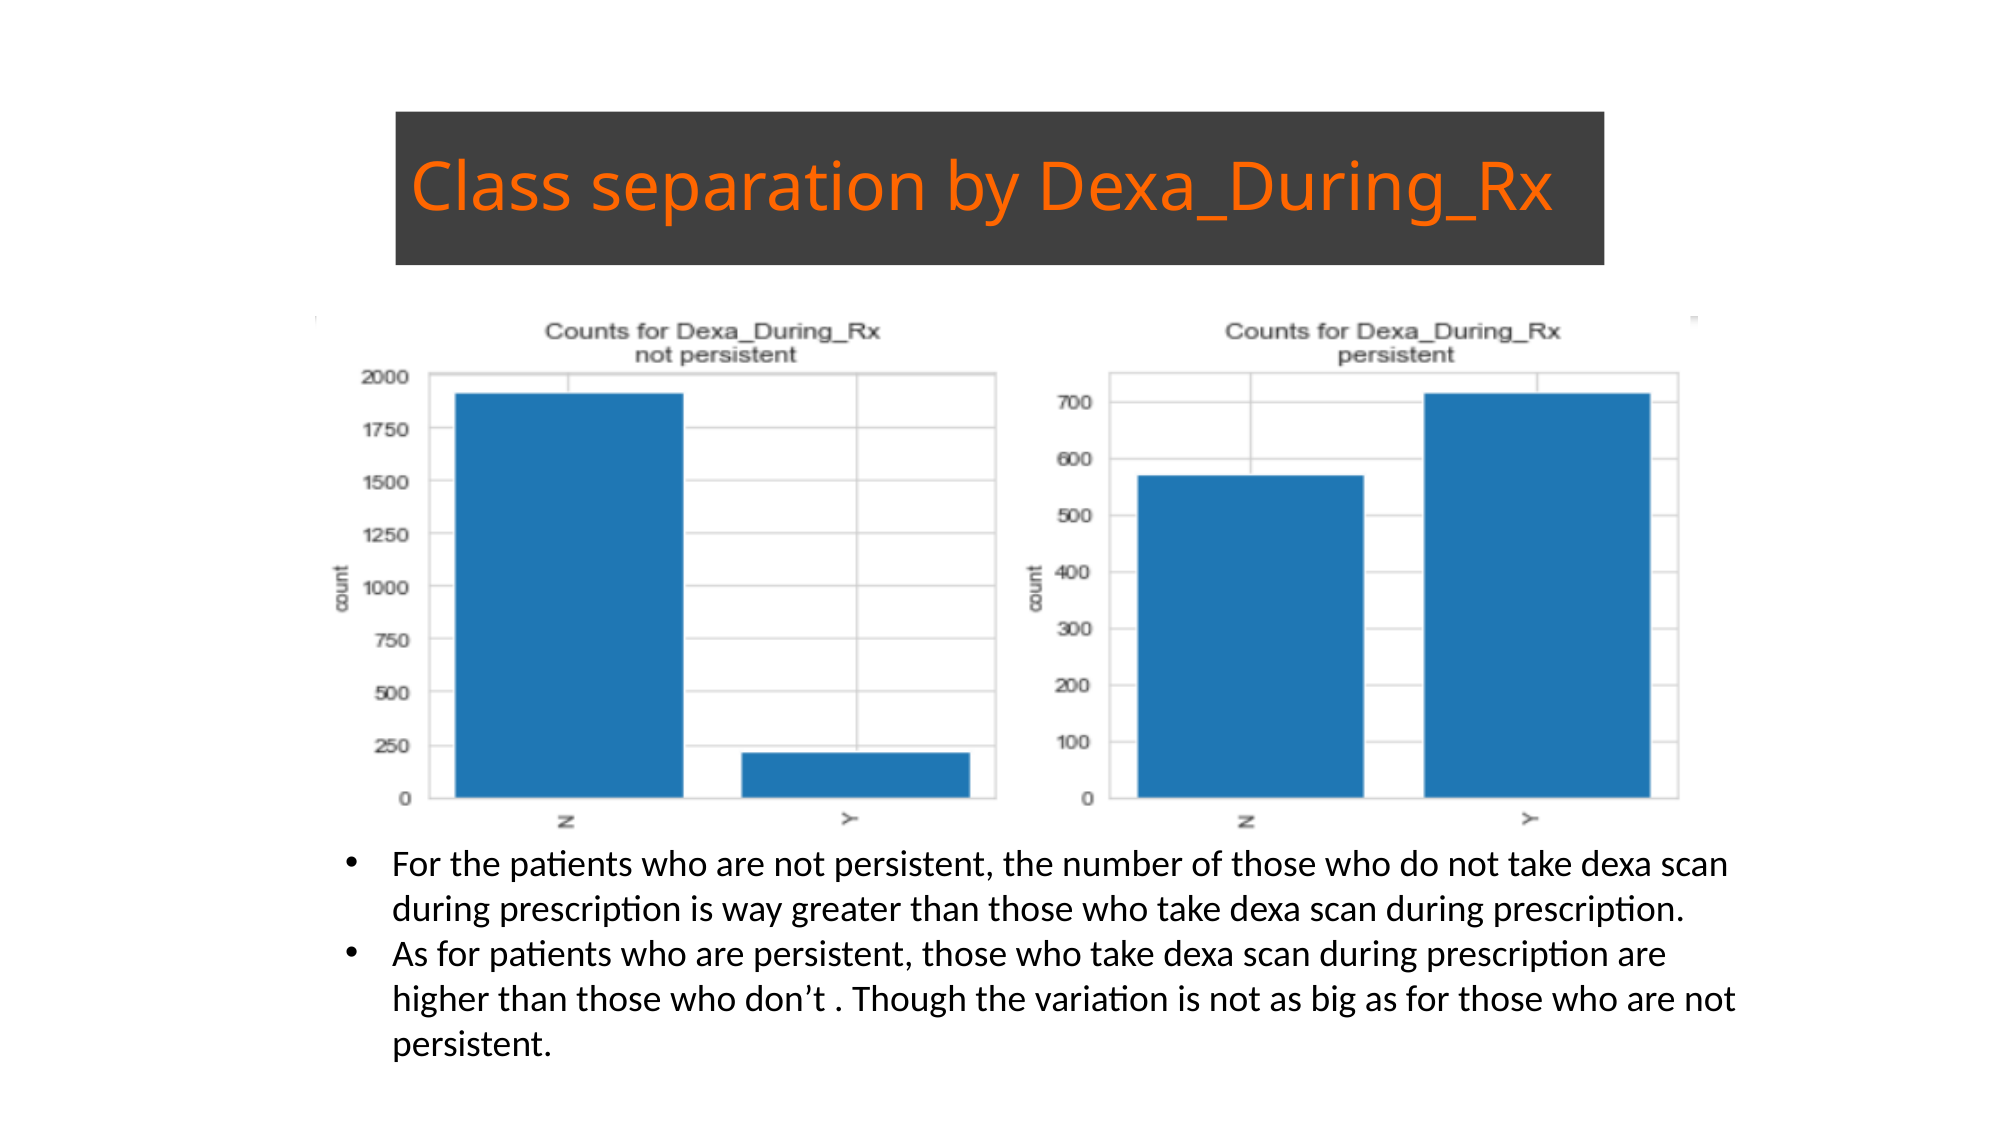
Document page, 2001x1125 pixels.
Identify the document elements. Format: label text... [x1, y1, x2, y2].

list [315, 316, 1698, 845]
title Class separation by Dexa_During_Rx [395, 111, 1605, 266]
text_box For the patients who are not persistent, the number of those who do not take dexa scan during prescription is way greater than those who take dexa scan during prescription. As for patients who are persistent, those who take dexa scan during prescription are higher than those who don’t . Though the variation is not as big as for those who are not persistent. [330, 831, 1757, 1117]
